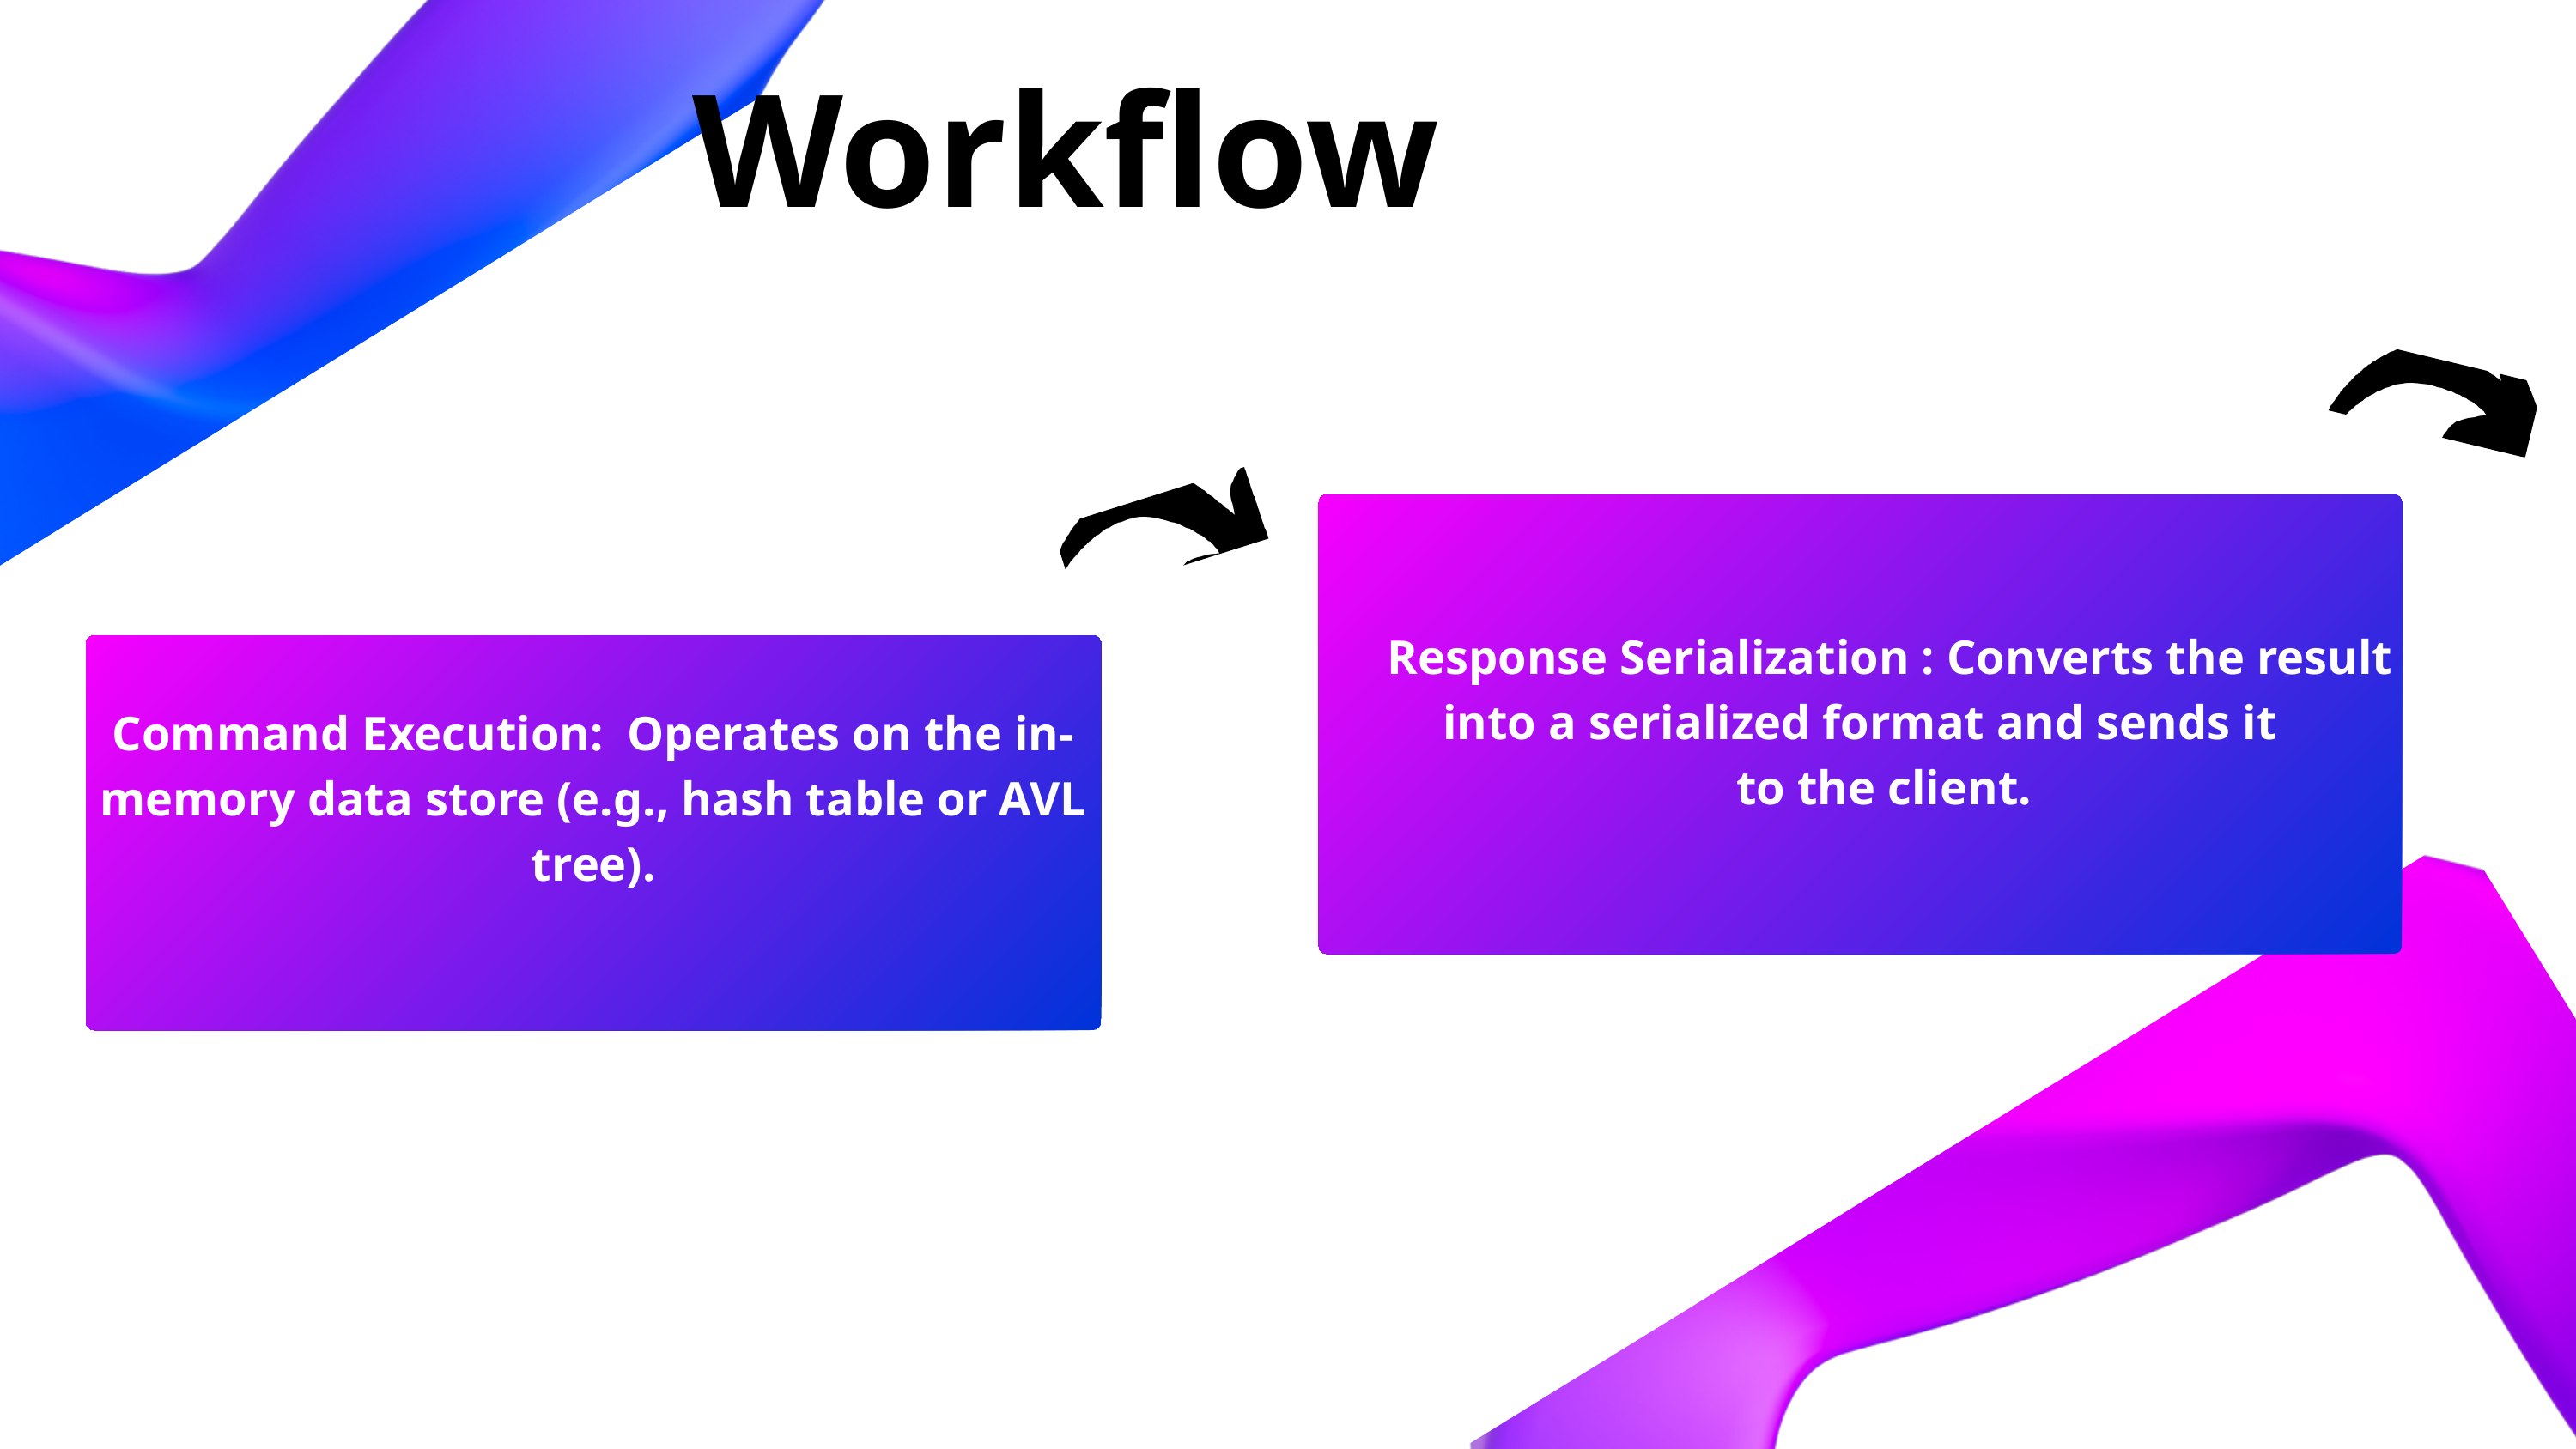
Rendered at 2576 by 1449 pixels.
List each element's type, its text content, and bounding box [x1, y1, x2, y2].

text_box [1461, 833, 2576, 1449]
text_box Workflow [692, 52, 1884, 239]
text_box [1052, 464, 1277, 600]
text_box [0, 0, 912, 566]
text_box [86, 635, 1102, 1031]
text_box [2319, 335, 2543, 458]
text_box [1318, 494, 2403, 955]
